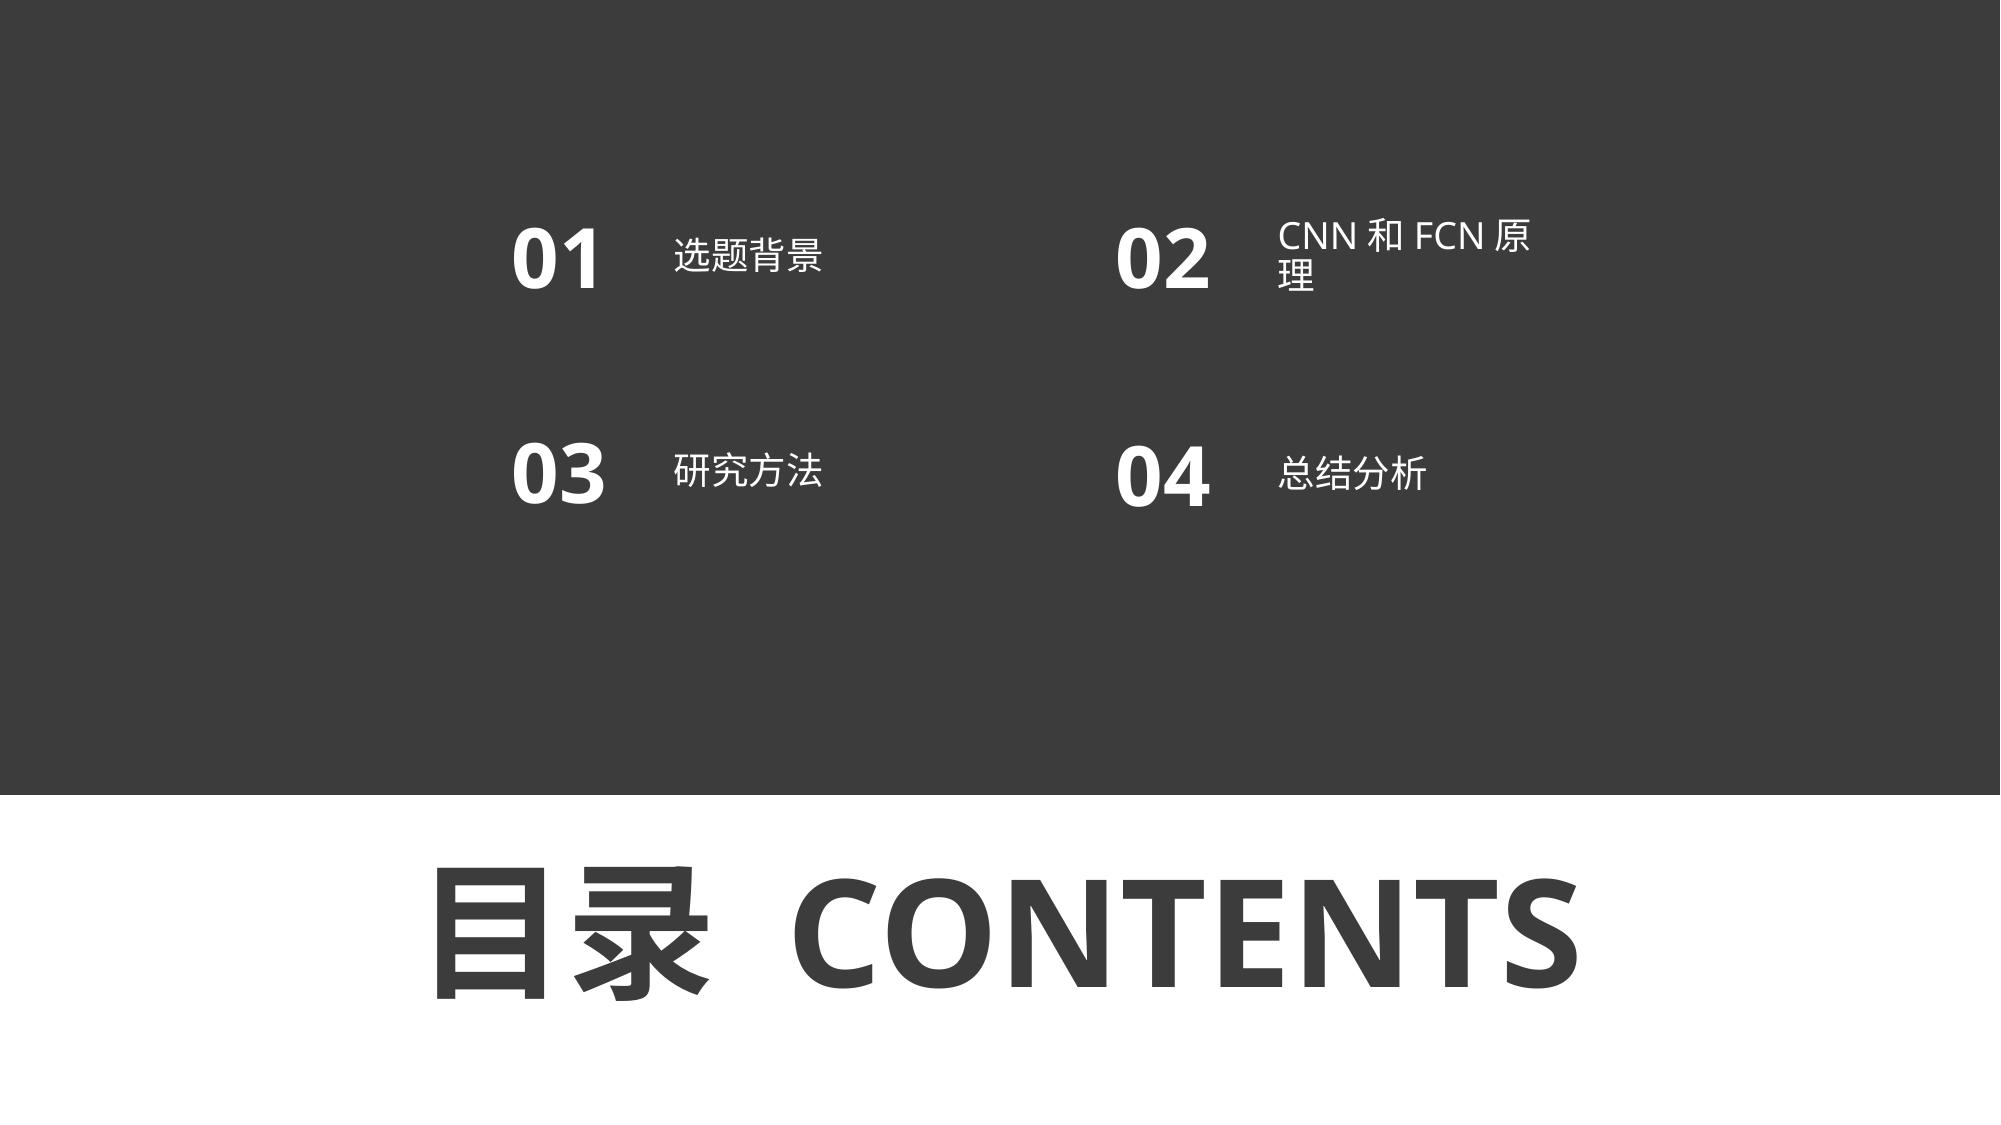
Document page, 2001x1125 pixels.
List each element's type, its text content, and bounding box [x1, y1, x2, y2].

list CNN和FCN原理 [1262, 229, 1570, 285]
list 总结分析 [1262, 447, 1570, 503]
list 目录 CONTENTS [377, 850, 1623, 1021]
list 04 [1100, 427, 1234, 524]
list 选题背景 [658, 229, 966, 285]
list 02 [1100, 209, 1234, 306]
list 03 [496, 424, 630, 521]
list 研究方法 [658, 444, 966, 500]
list 01 [496, 209, 630, 306]
